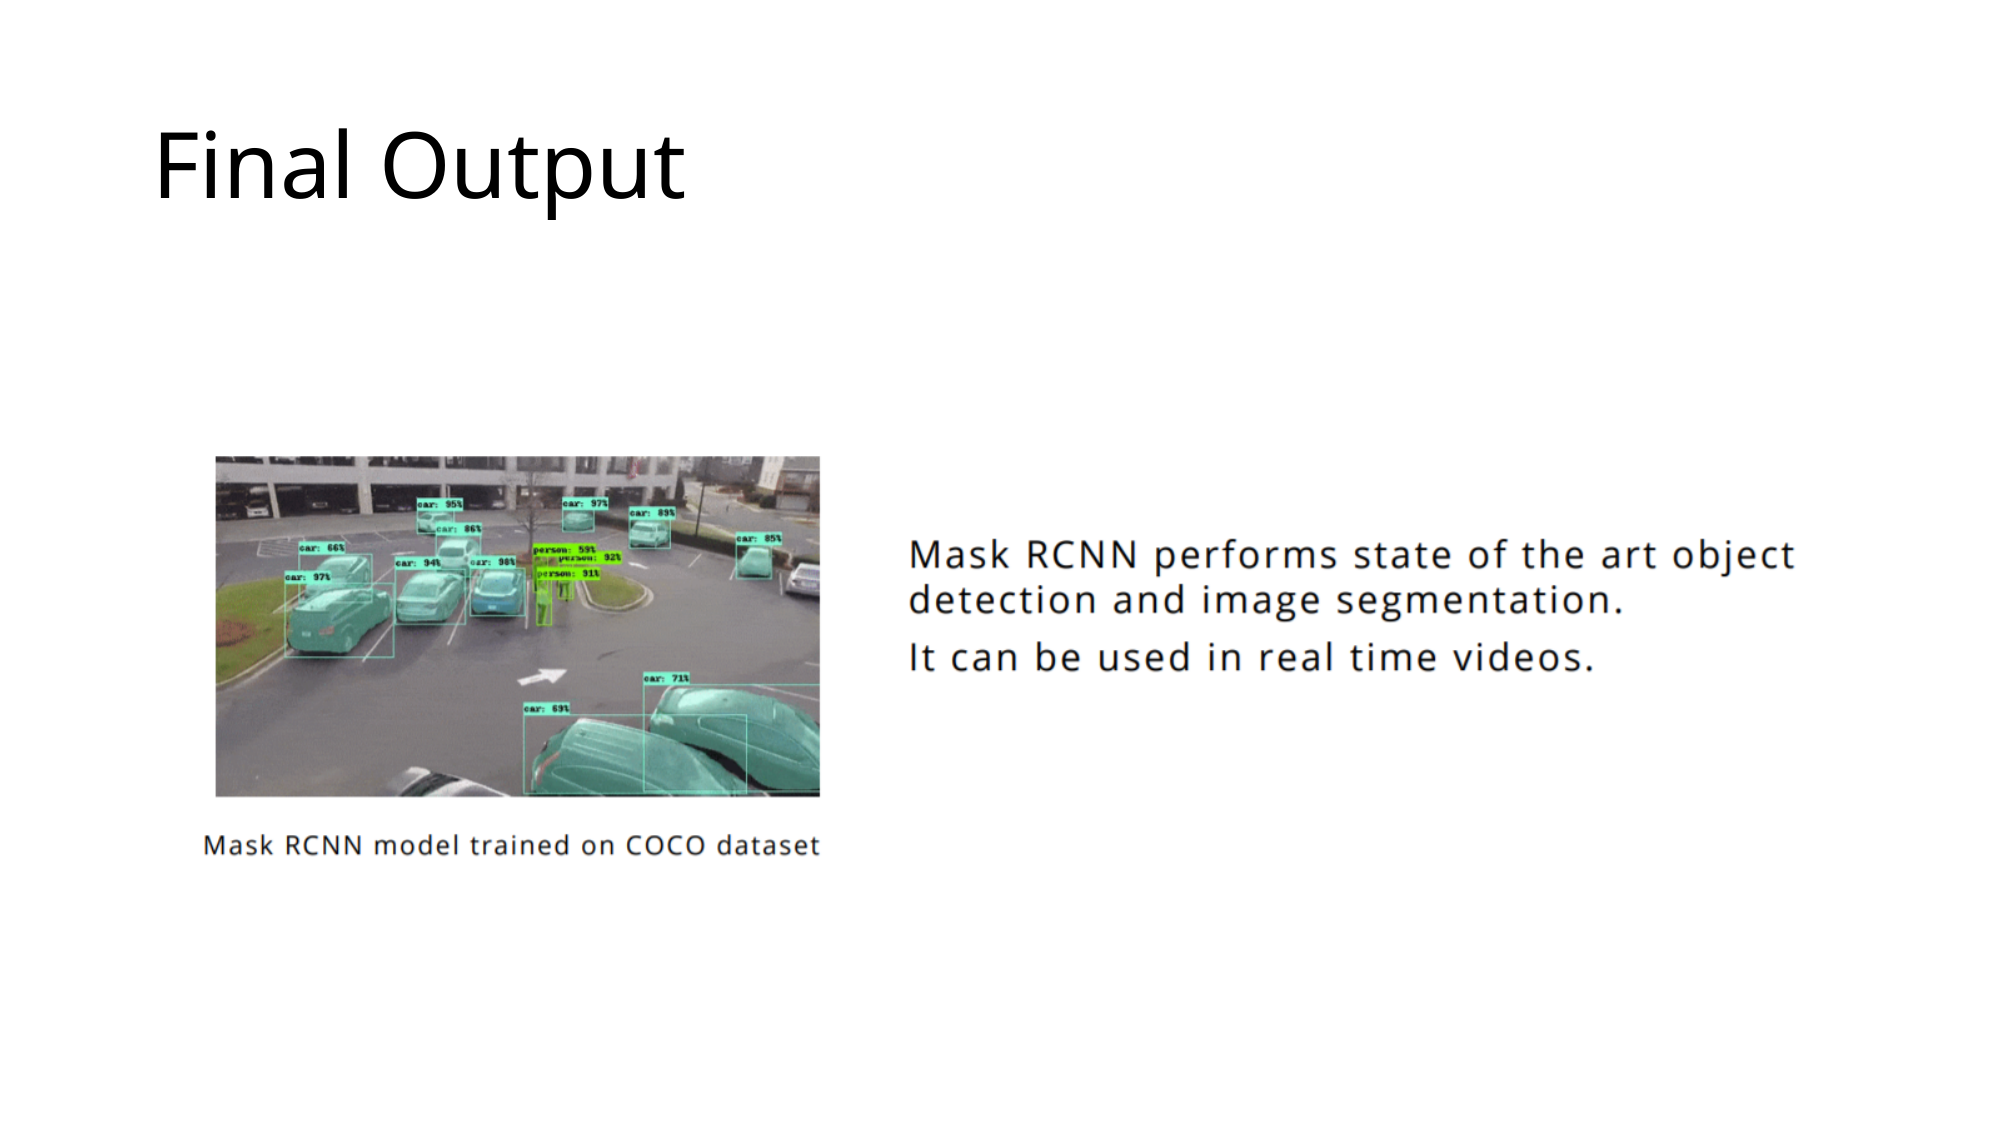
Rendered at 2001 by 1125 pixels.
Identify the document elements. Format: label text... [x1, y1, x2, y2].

title Final Output [137, 59, 1863, 278]
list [187, 365, 1813, 948]
